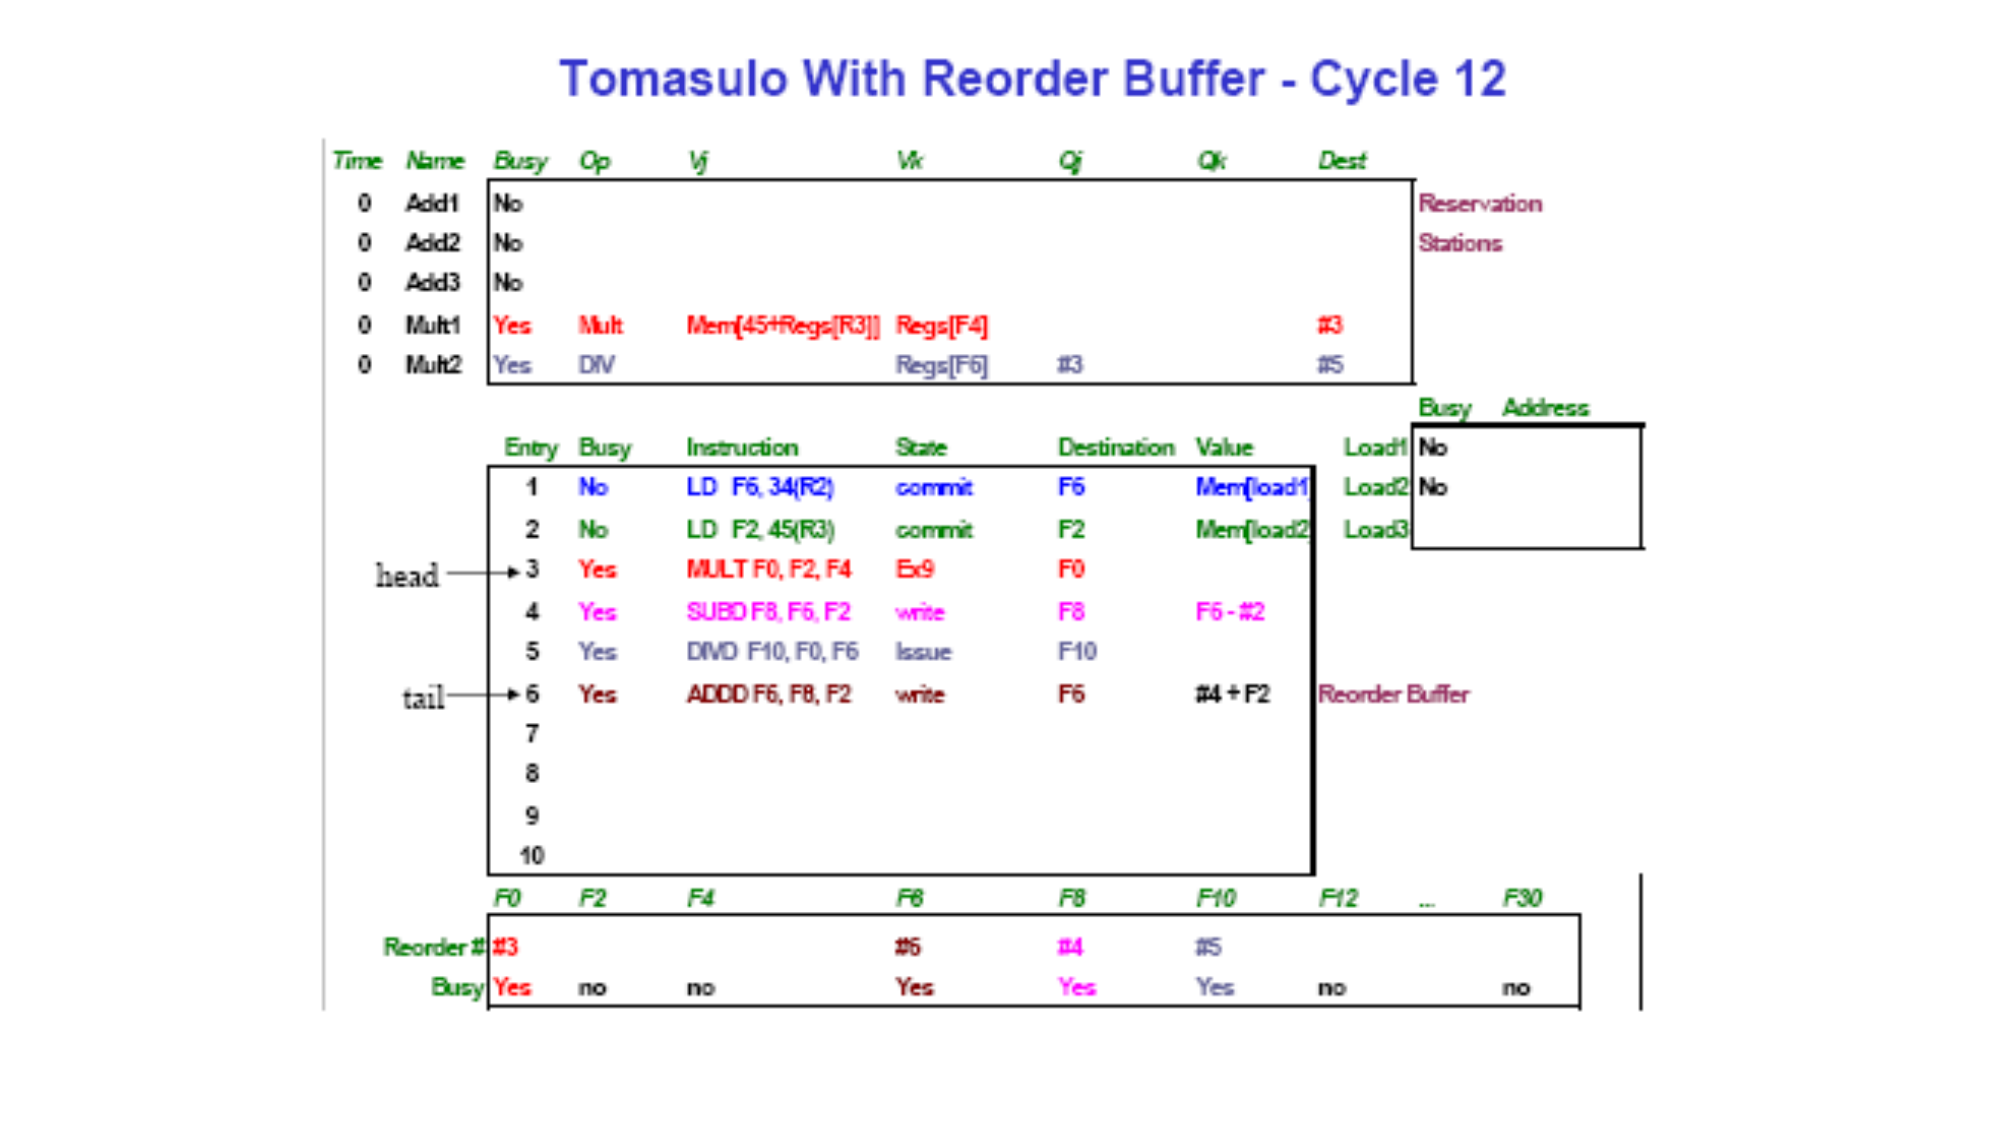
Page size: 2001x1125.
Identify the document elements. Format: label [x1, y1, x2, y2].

list [314, 42, 1674, 1033]
